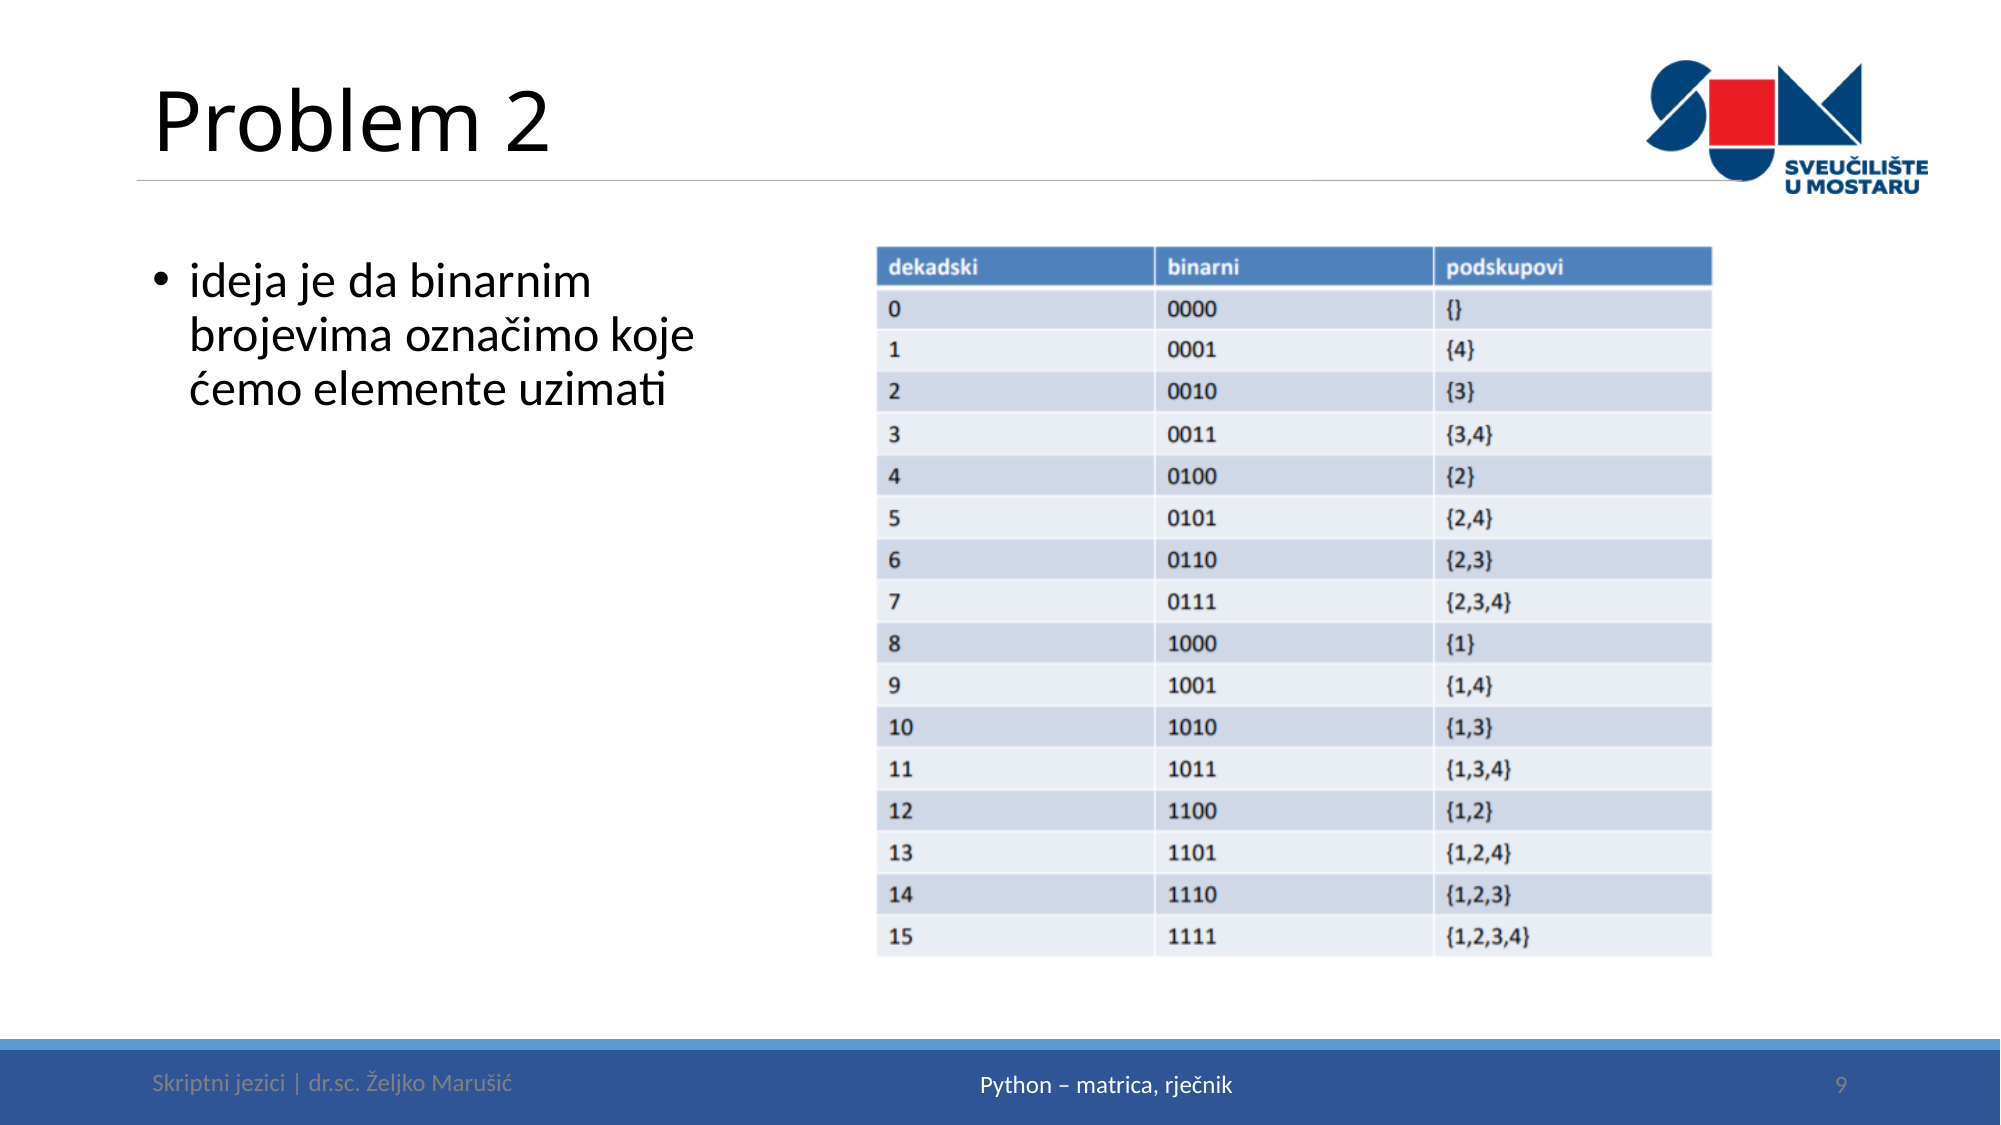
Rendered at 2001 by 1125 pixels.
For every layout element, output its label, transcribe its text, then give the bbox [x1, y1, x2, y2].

picture [862, 244, 1727, 970]
list ideja je da binarnim brojevima označimo koje ćemo elemente uzimati [137, 246, 779, 1014]
title Problem 2 [137, 44, 1647, 206]
picture [1647, 60, 1928, 194]
slide_number 9 [1677, 1053, 1863, 1114]
footer Skriptni jezici | dr.sc. Željko Marušić [137, 1051, 897, 1112]
